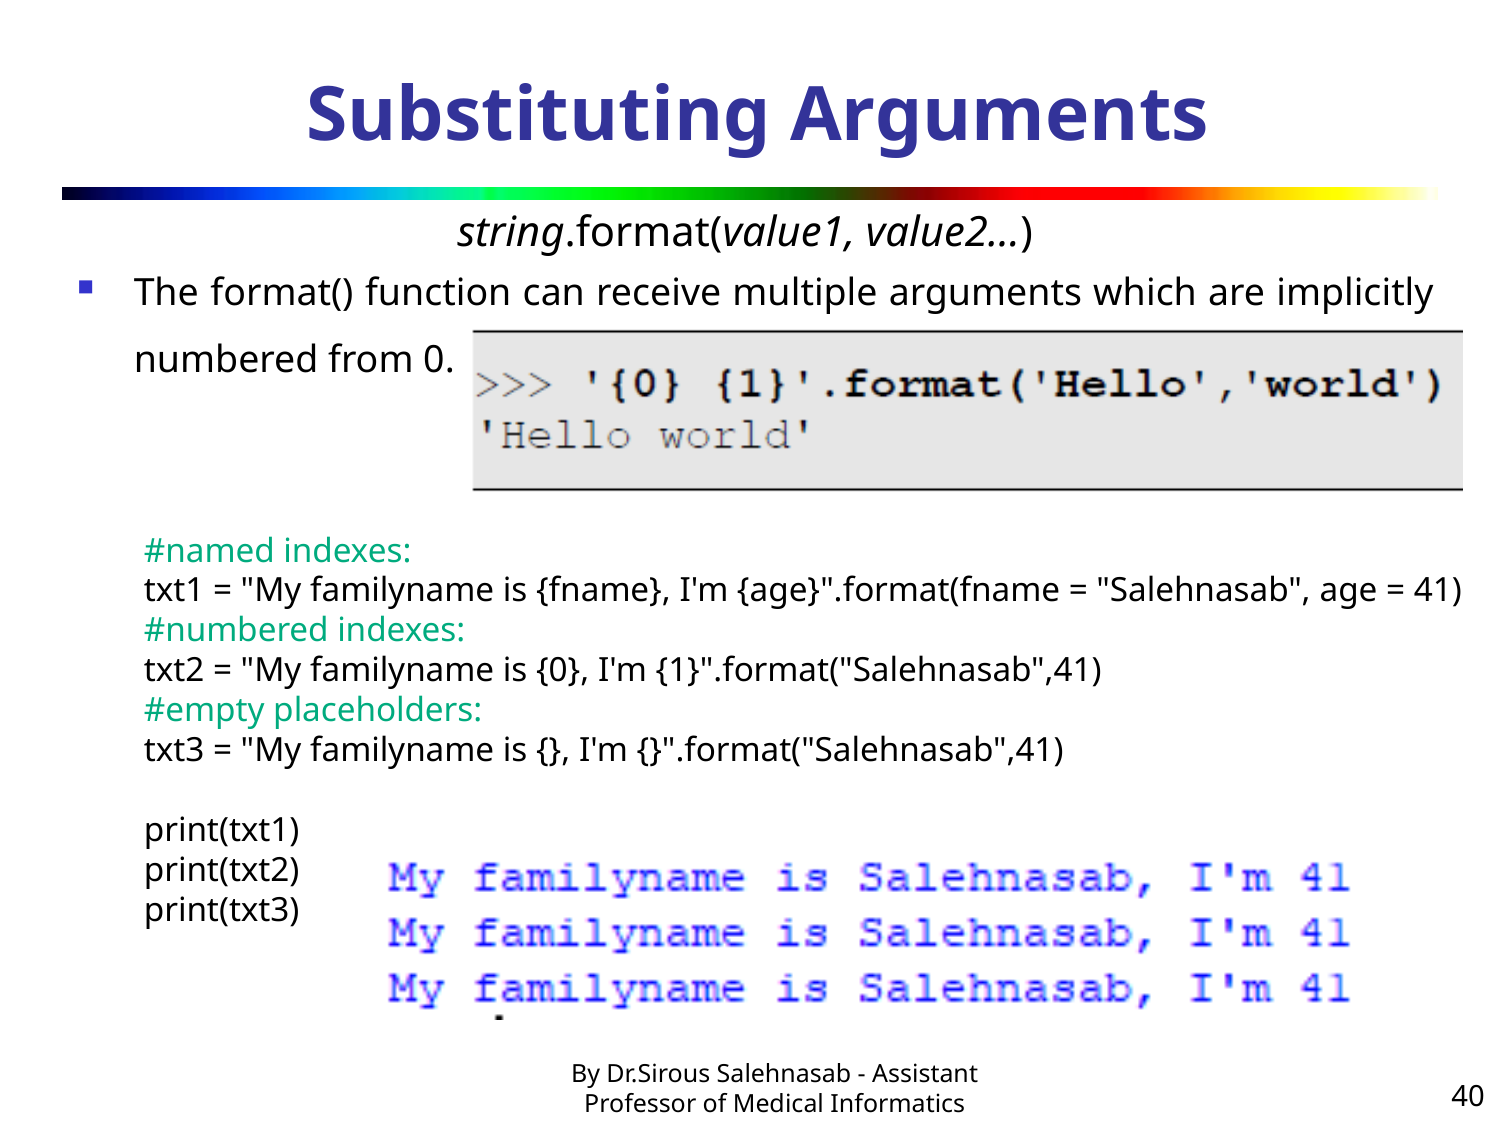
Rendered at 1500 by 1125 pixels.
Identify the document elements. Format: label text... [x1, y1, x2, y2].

slide_number 40 [1187, 1049, 1500, 1125]
title Substituting Arguments [125, 37, 1391, 163]
picture [382, 187, 1438, 200]
picture [373, 847, 1371, 1020]
text_box #named indexes: txt1 = "My familyname is {fname}, I'm {age}".format(fname = "Salehnasab", age = 41) #numbered indexes: txt2 = "My familyname is {0}, I'm {1}".format("Salehnasab",41) #empty placeholders: txt3 = "My familyname is {}, I'm {}".format("Salehnasab",41) print(txt1) print(txt2) print(txt3) [129, 521, 1480, 936]
list The format() function can receive multiple arguments which are implicitly numbered from 0. [62, 237, 1450, 1075]
picture [465, 315, 1463, 504]
picture [62, 187, 355, 200]
footer By Dr.Sirous Salehnasab - Assistant Professor of Medical Informatics [537, 1062, 1013, 1125]
text_box string.format(value1, value2...) [442, 196, 1313, 262]
